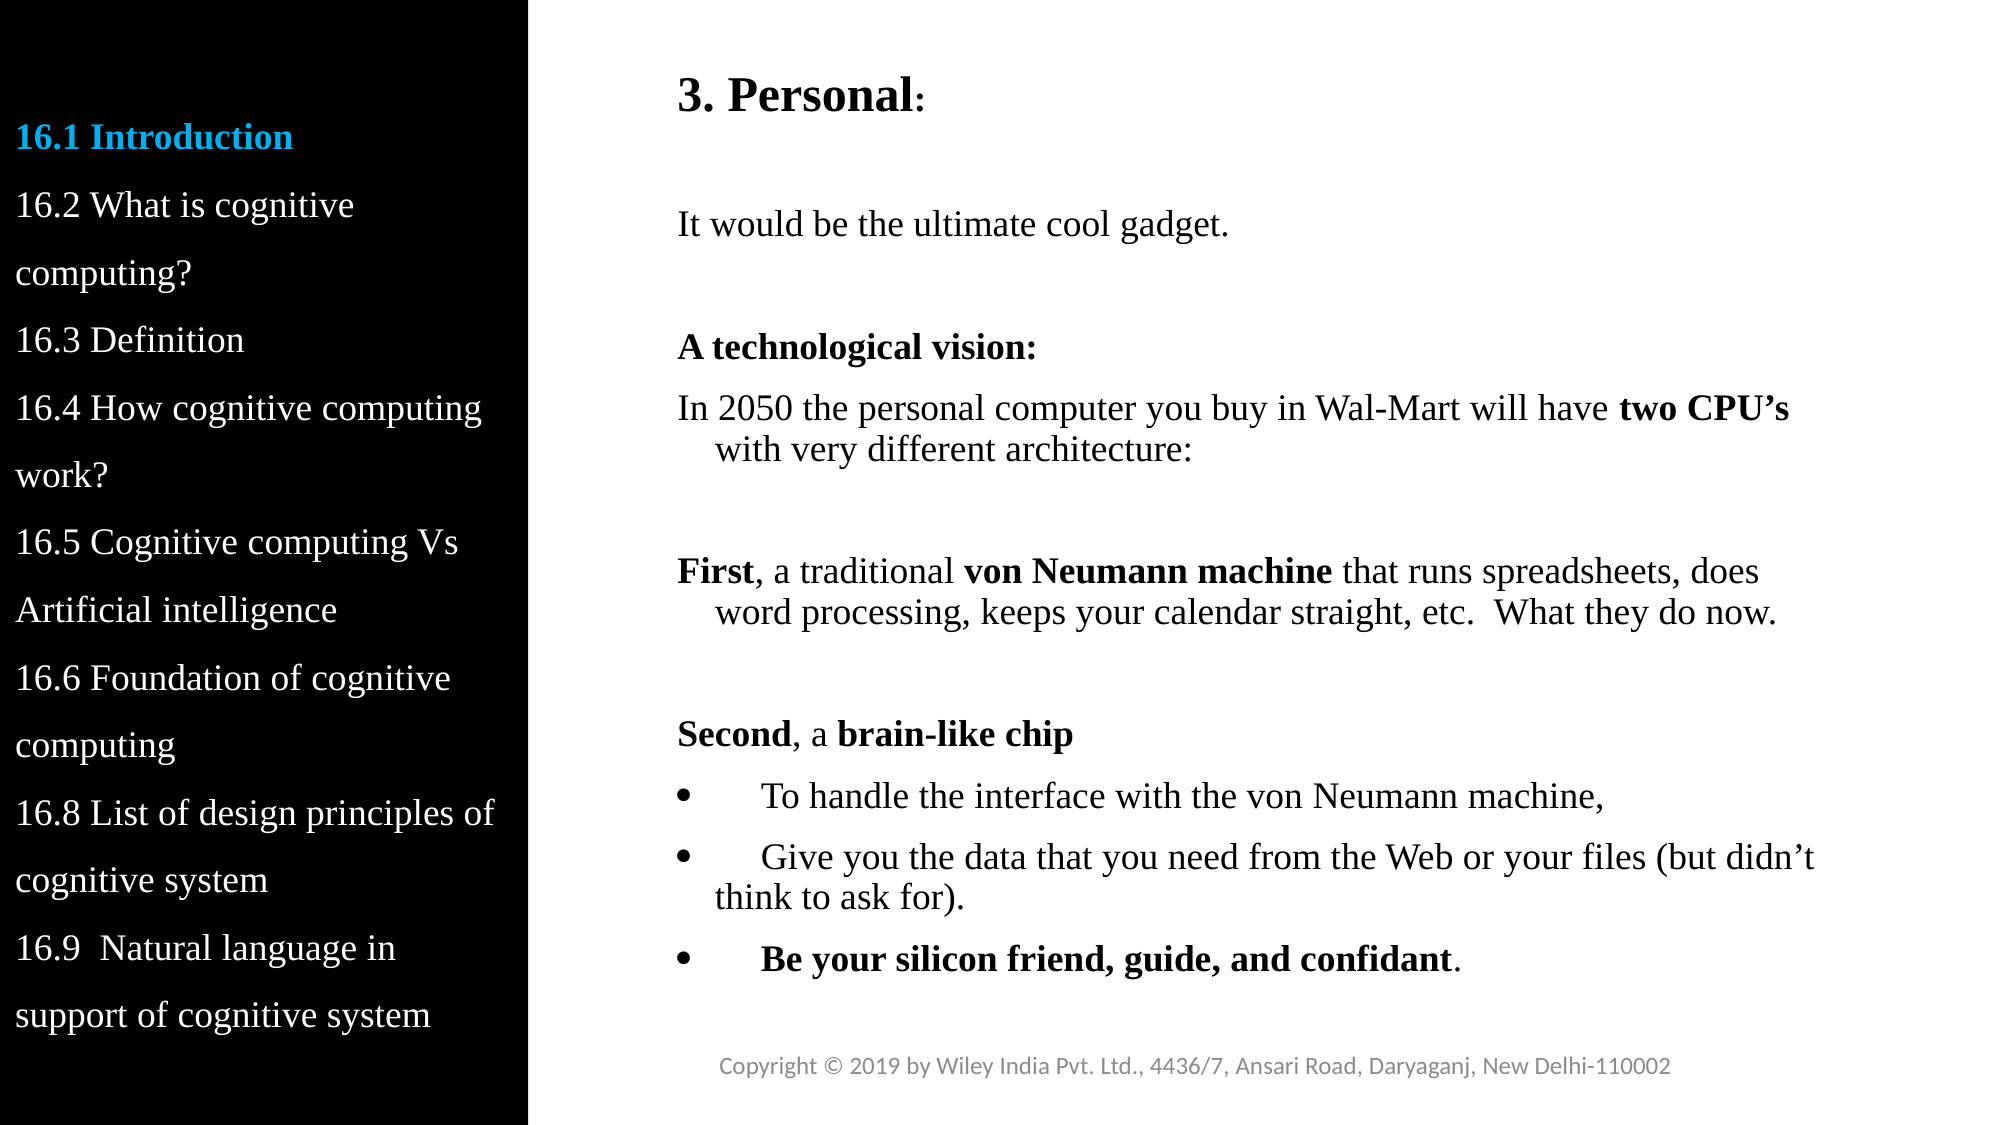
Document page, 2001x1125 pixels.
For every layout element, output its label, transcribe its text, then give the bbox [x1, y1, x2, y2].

text_box 16.1 Introduction 16.2 What is cognitive computing? 16.3 Definition 16.4 How cognitive computing work? 16.5 Cognitive computing Vs Artificial intelligence 16.6 Foundation of cognitive computing 16.8 List of design principles of cognitive system 16.9 Natural language in support of cognitive system [0, 0, 529, 1125]
list 3. Personal: It would be the ultimate cool gadget. A technological vision: In 2050 the personal computer you buy in Wal-Mart will have two CPU’s with very different architecture: First, a traditional von Neumann machine that runs spreadsheets, does word processing, keeps your calendar straight, etc. What they do now. Second, a brain-like chip · To handle the interface with the von Neumann machine, · Give you the data that you need from the Web or your files (but didn’t think to ask for). · Be your silicon friend, guide, and confidant. [662, 60, 1854, 999]
footer Copyright © 2019 by Wiley India Pvt. Ltd., 4436/7, Ansari Road, Daryaganj, New Delhi-110002 [685, 1034, 1706, 1095]
